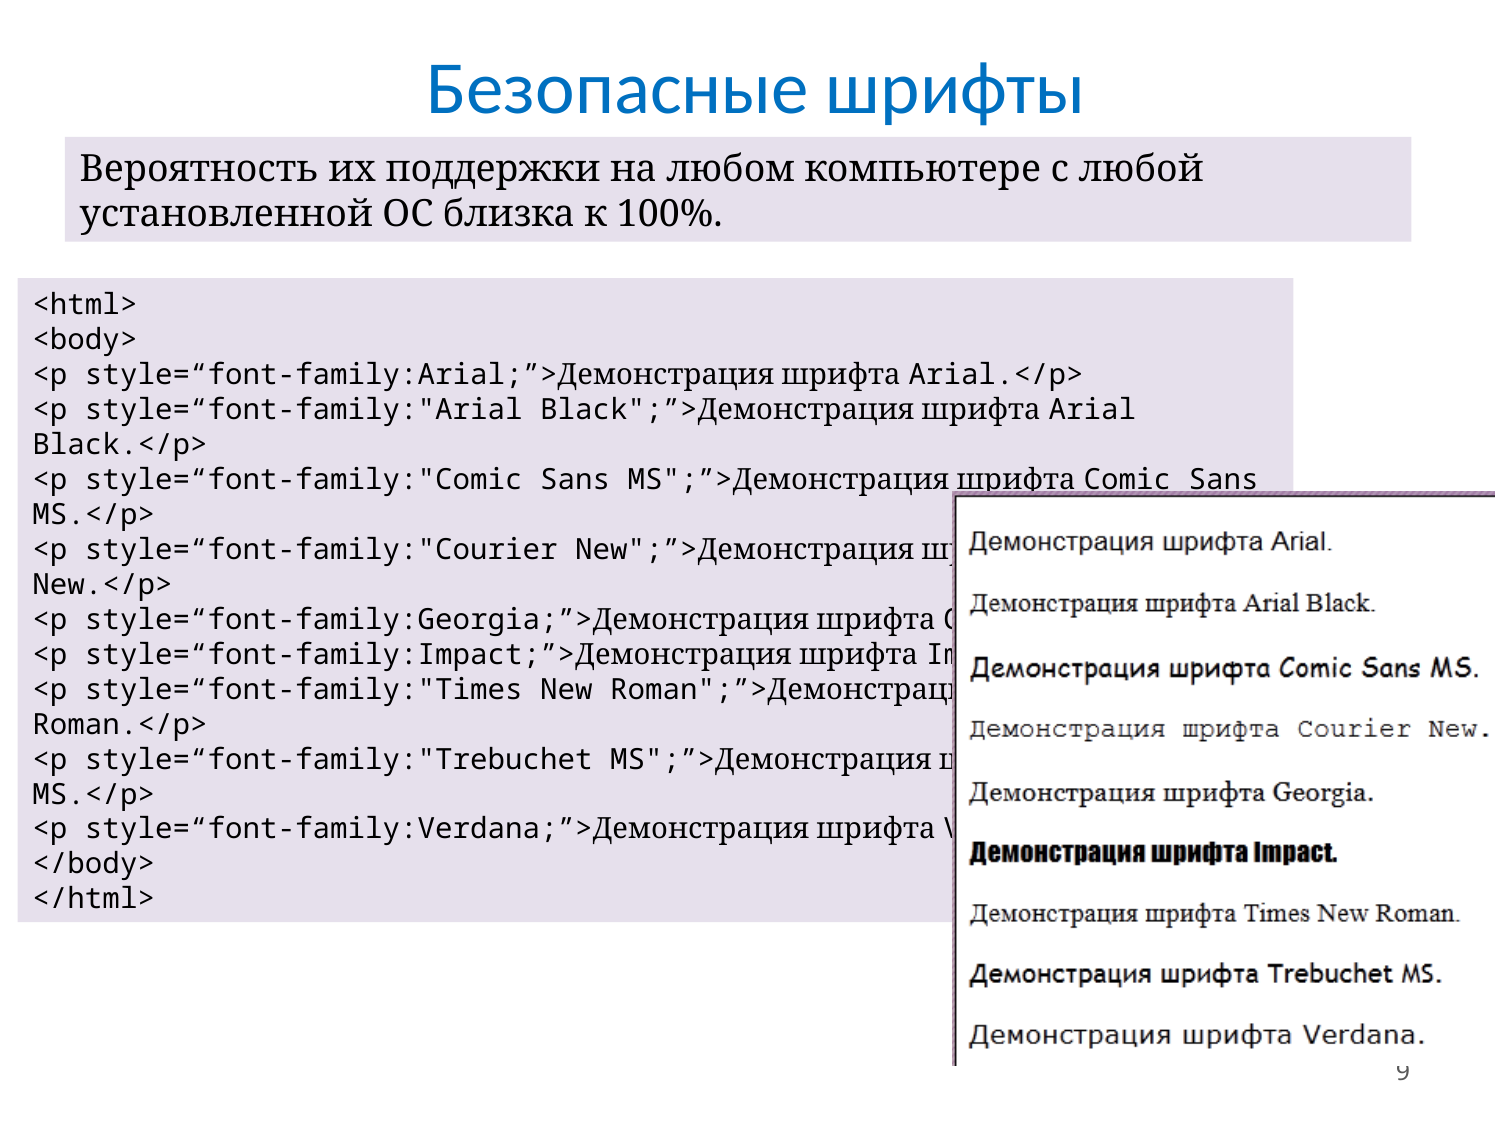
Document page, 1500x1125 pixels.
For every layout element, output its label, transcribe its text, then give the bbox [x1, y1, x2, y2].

text_box Вероятность их поддержки на любом компьютере с любой установленной ОС близка к 100%. [64, 136, 1412, 242]
text_box <html> <body> <p style=“font-family:Arial;”>Демонстрация шрифта Arial.</p> <p style=“font-family:"Arial Black";”>Демонстрация шрифта Arial Black.</p> <p style=“font-family:"Comic Sans MS";”>Демонстрация шрифта Comic Sans MS.</p> <p style=“font-family:"Courier New";”>Демонстрация шрифта Courier New.</p> <p style=“font-family:Georgia;”>Демонстрация шрифта Georgia.</p> <p style=“font-family:Impact;”>Демонстрация шрифта Impact.</p> <p style=“font-family:"Times New Roman";”>Демонстрация шрифта Times New Roman.</p> <p style=“font-family:"Trebuchet MS";”>Демонстрация шрифта Trebuchet MS.</p> <p style=“font-family:Verdana;”>Демонстрация шрифта Verdana.</p> </body> </html> [17, 278, 1294, 923]
picture [952, 491, 1496, 1066]
text_box Безопасные шрифты [76, 31, 1436, 137]
slide_number 9 [1074, 1073, 1425, 1103]
